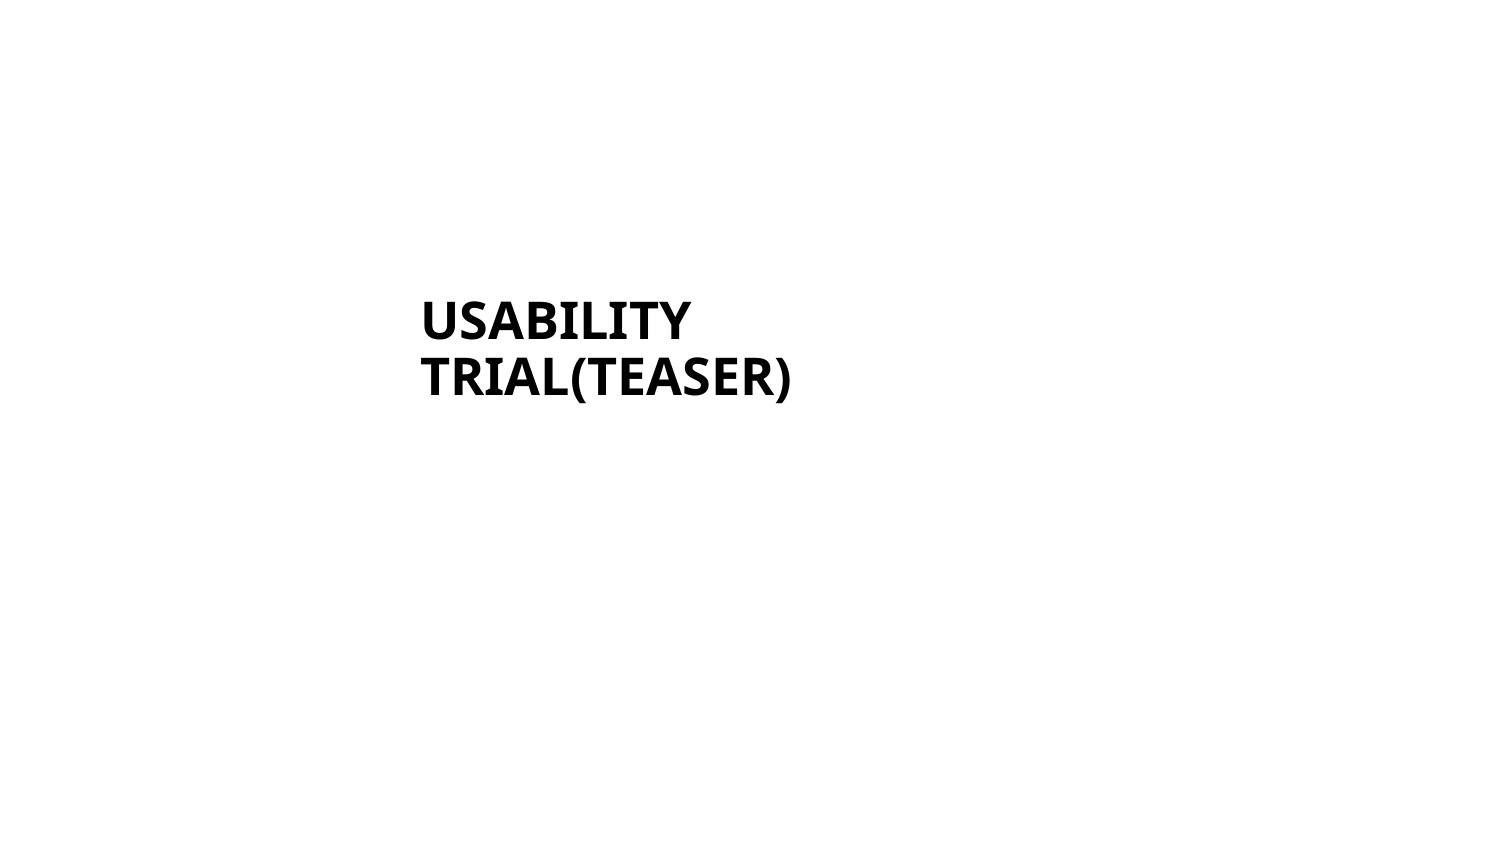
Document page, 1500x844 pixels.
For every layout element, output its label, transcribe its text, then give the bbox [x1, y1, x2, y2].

title USABILITY TRIAL(TEASER) [405, 280, 975, 422]
